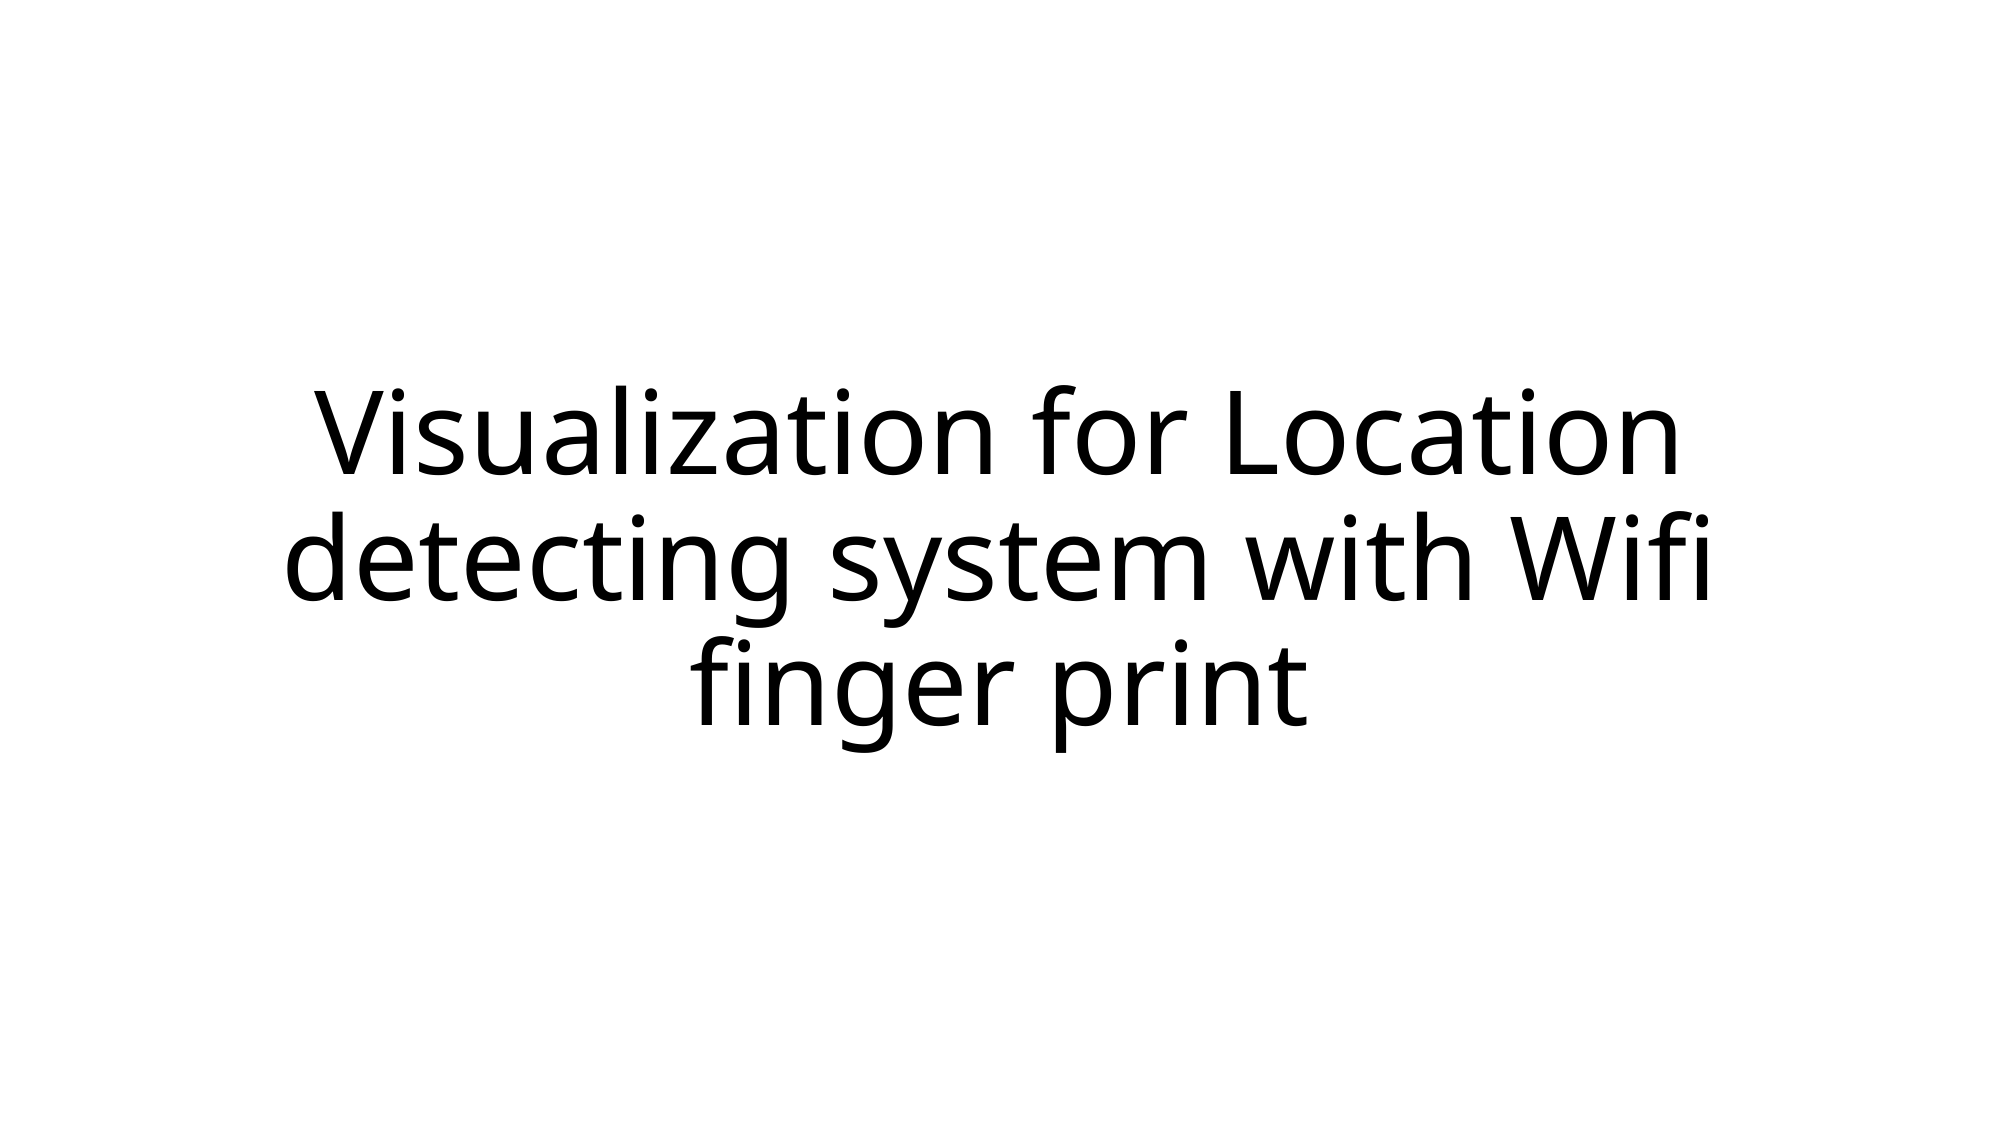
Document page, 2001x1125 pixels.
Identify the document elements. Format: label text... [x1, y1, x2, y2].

title Visualization for Location detecting system with Wifi finger print [115, 366, 1885, 759]
